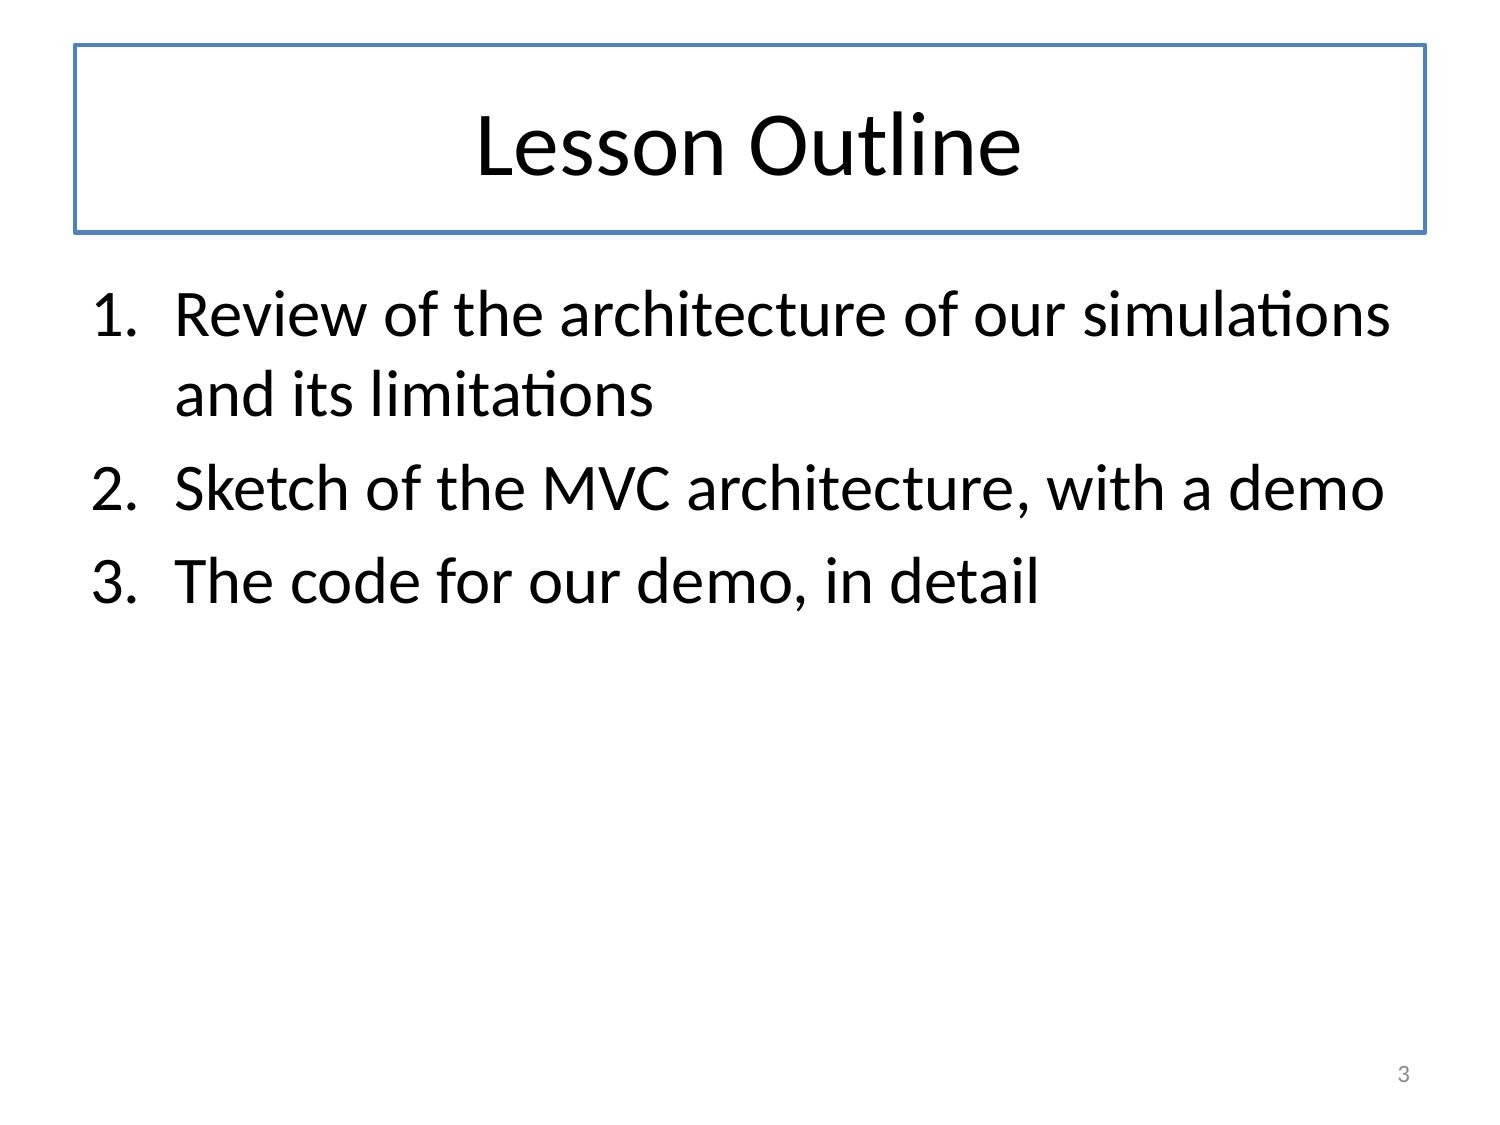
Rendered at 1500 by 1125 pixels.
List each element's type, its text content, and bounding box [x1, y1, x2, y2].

title Lesson Outline [73, 43, 1427, 235]
list Review of the architecture of our simulations and its limitations Sketch of the MVC architecture, with a demo The code for our demo, in detail [75, 262, 1425, 1005]
slide_number 3 [1074, 1042, 1425, 1103]
